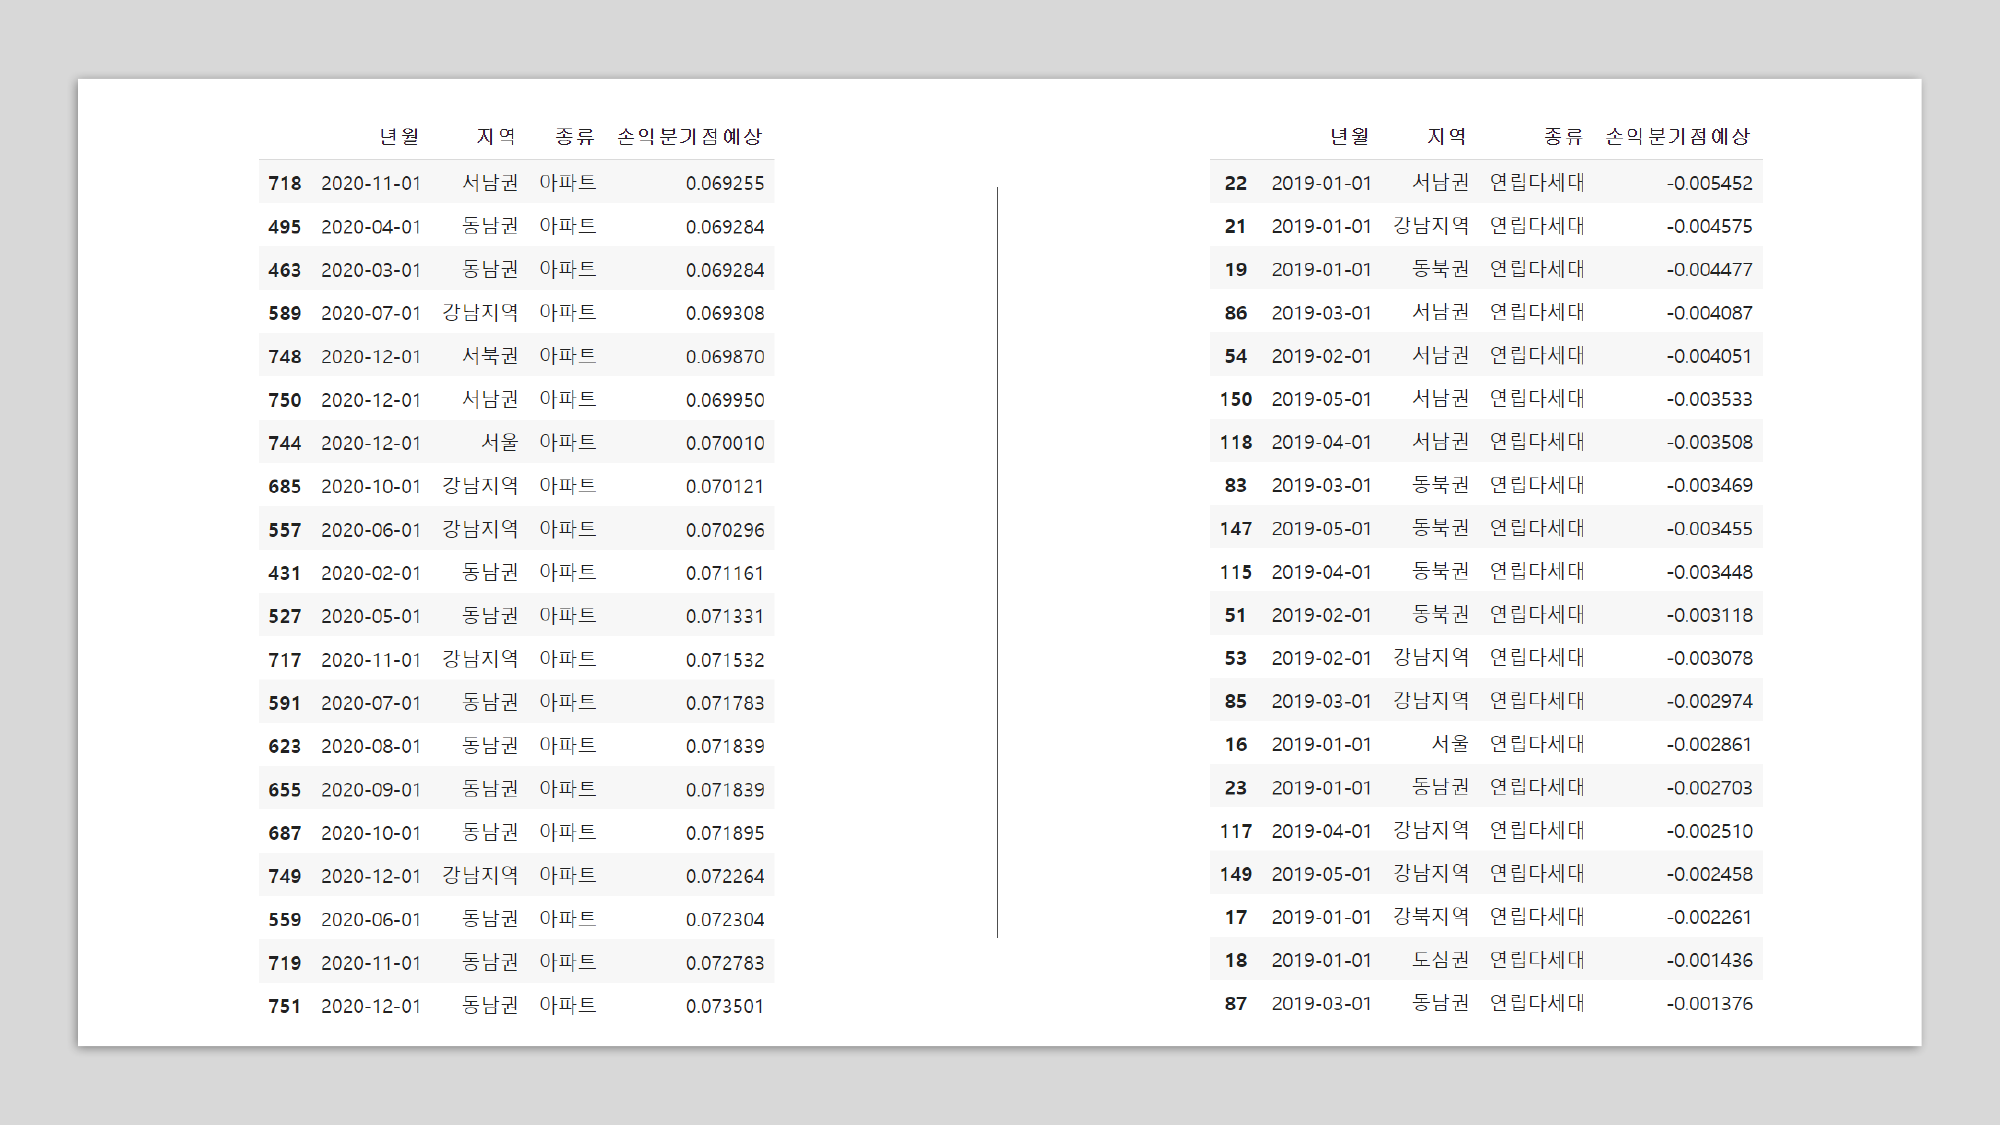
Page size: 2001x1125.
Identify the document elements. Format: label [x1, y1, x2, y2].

text_box [0, 0, 2000, 1125]
picture [251, 105, 775, 1019]
picture [1202, 105, 1767, 1020]
text_box [77, 78, 1923, 1047]
